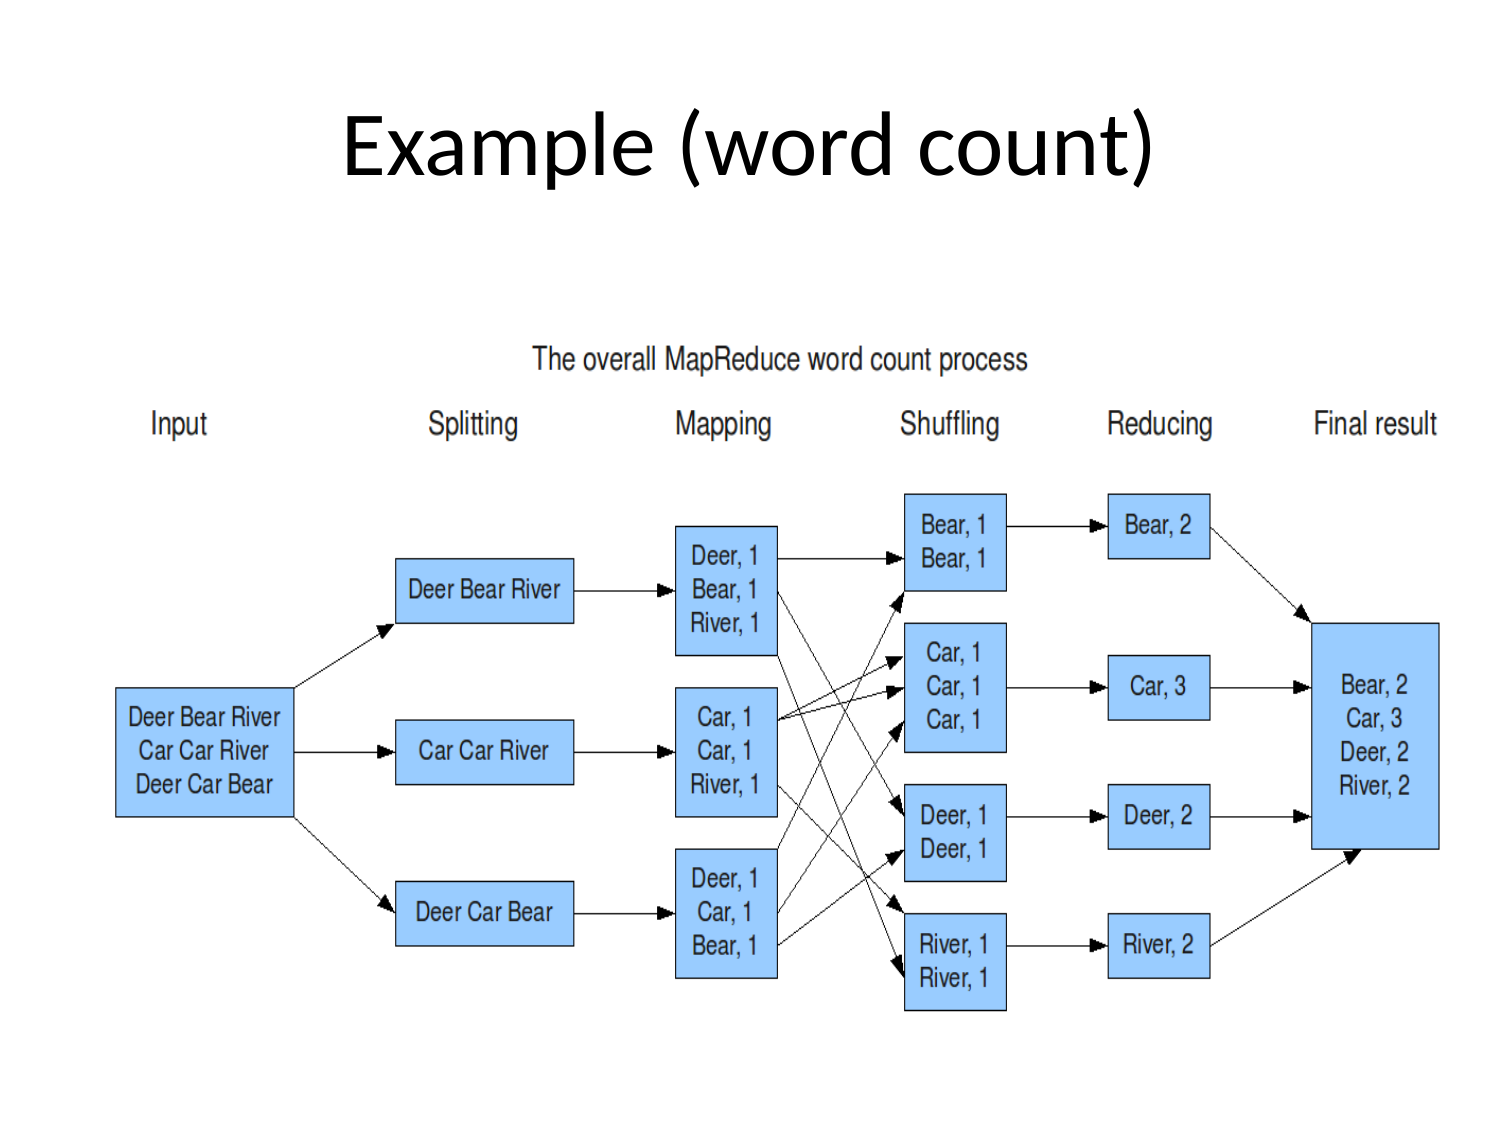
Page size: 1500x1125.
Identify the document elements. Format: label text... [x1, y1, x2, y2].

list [74, 249, 1500, 1088]
title Example (word count) [75, 45, 1425, 233]
